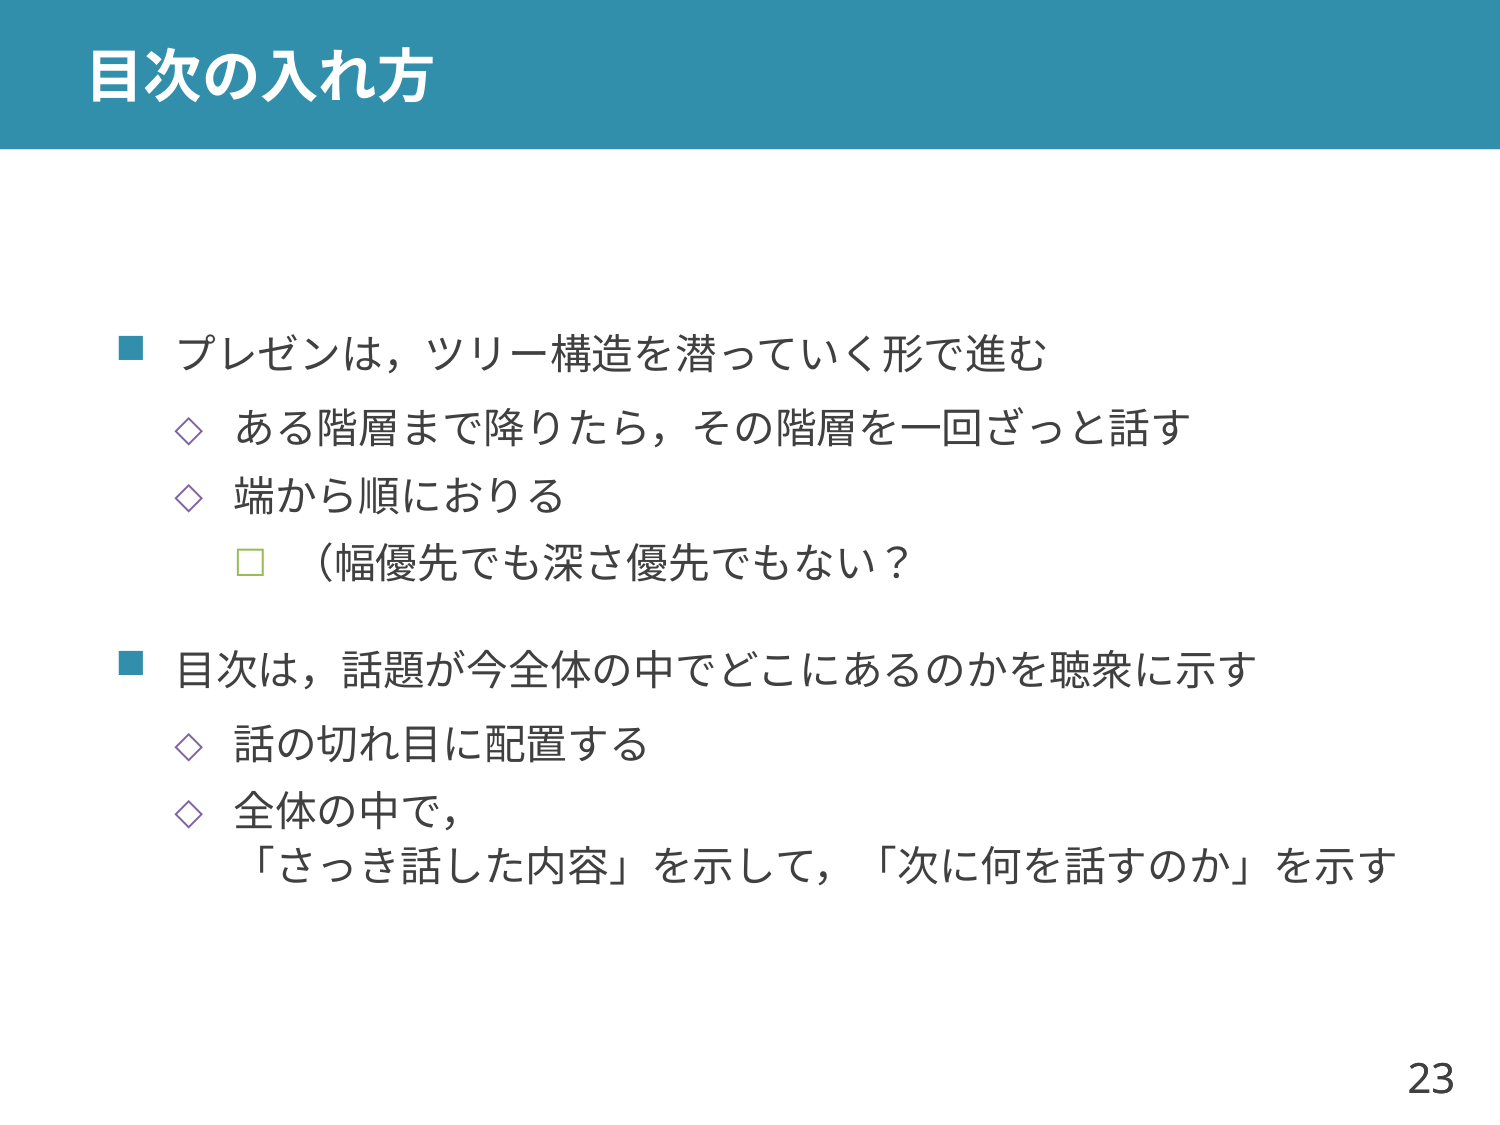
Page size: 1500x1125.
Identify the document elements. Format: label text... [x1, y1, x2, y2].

list プレゼンは，ツリー構造を潜っていく形で進む ある階層まで降りたら，その階層を一回ざっと話す 端から順におりる （幅優先でも深さ優先でもない？ 目次は，話題が今全体の中でどこにあるのかを聴衆に示す 話の切れ目に配置する 全体の中で， 「さっき話した内容」を示して，「次に何を話すのか」を示す [100, 178, 1459, 1036]
title 目次の入れ方 [70, 0, 1500, 150]
